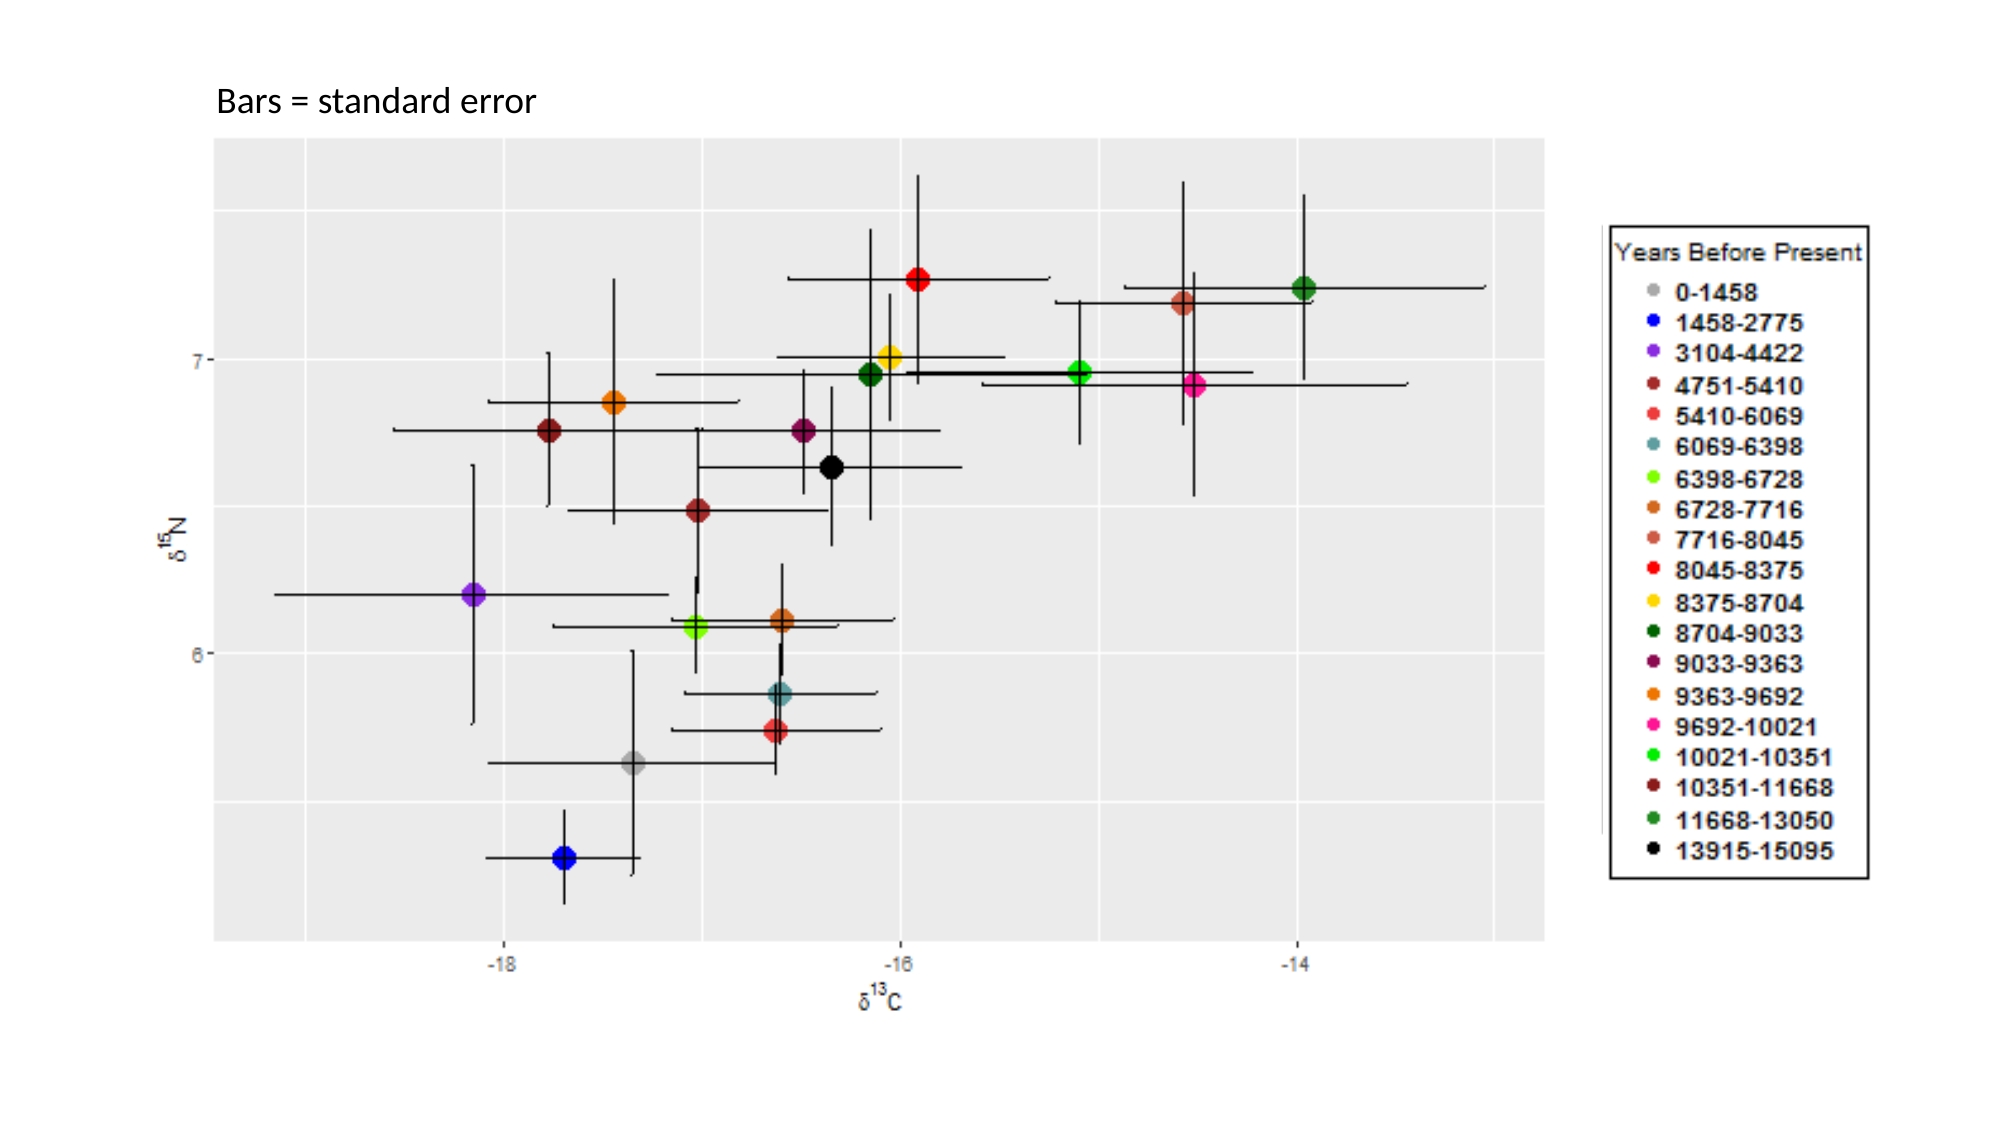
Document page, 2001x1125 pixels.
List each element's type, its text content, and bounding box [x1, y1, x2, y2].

picture [1601, 206, 1882, 900]
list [139, 129, 1558, 1026]
text_box Bars = standard error [201, 68, 553, 129]
